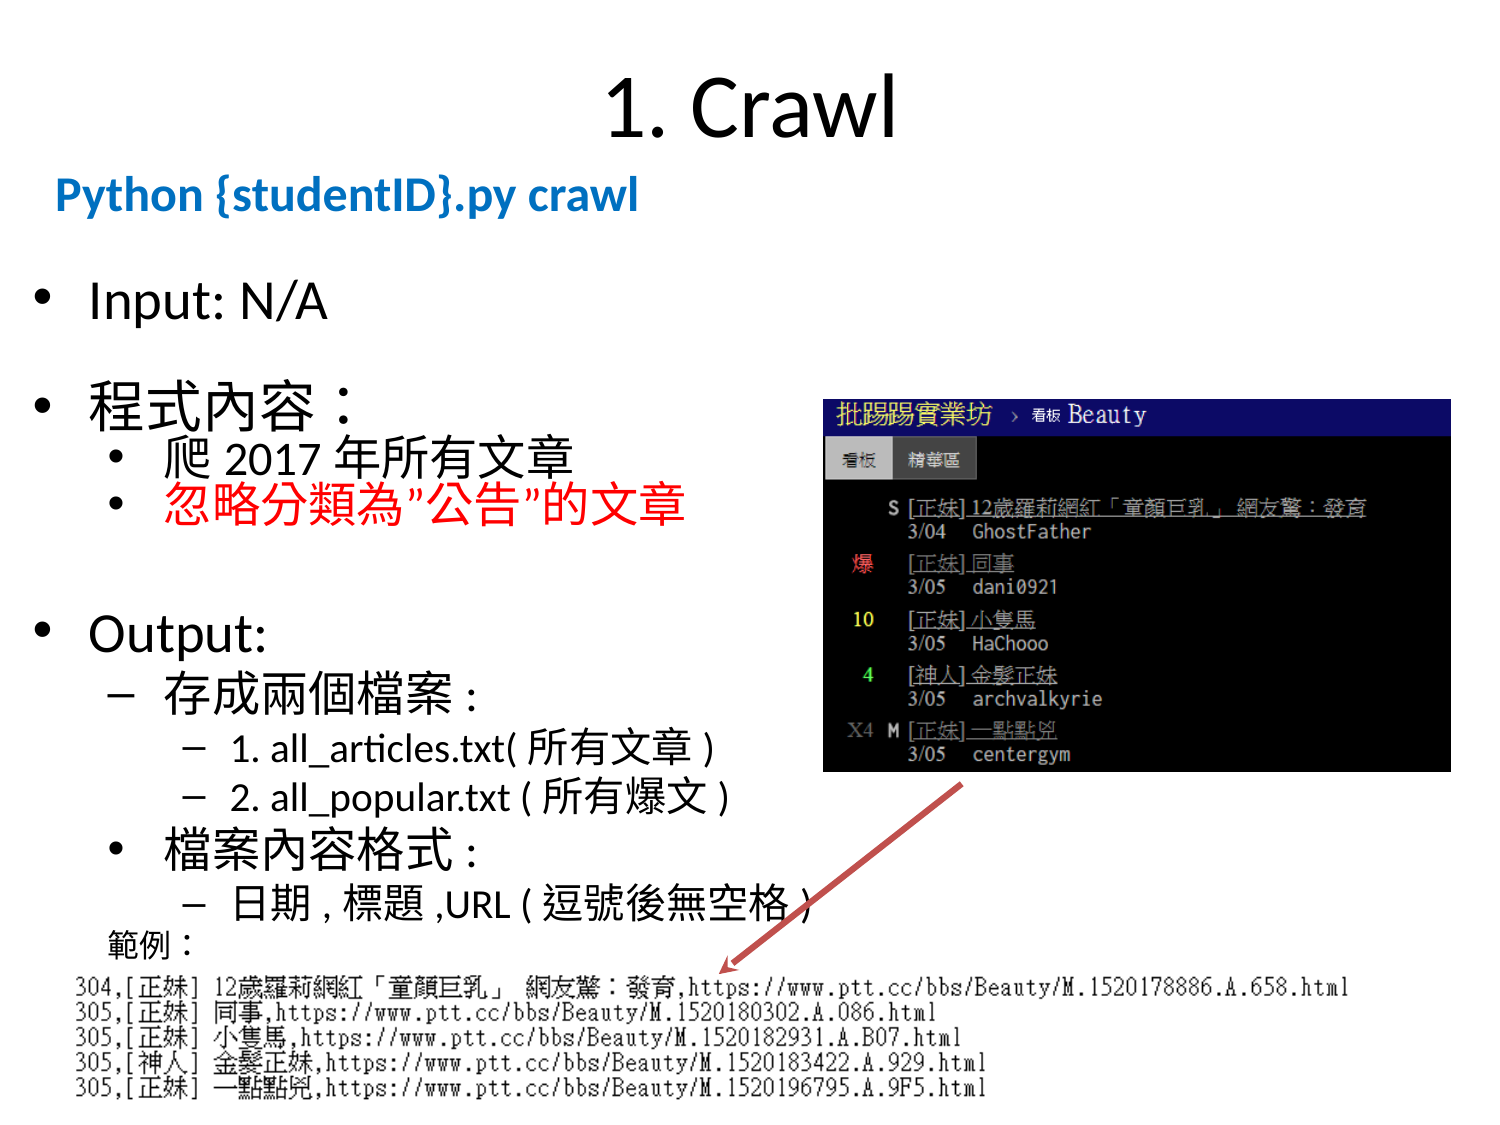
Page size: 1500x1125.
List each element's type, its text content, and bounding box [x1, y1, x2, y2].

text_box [718, 783, 962, 972]
picture [823, 399, 1451, 772]
picture [74, 973, 1363, 1120]
list Python {studentID}.py crawl Input: N/A 程式內容： 爬2017年所有文章 忽略分類為”公告”的文章 Output: 存成兩個檔案: 1. all_articles.txt(所有文章) 2. all_popular.txt (所有爆文) 檔案內容格式: 日期,標題,URL (逗號後無空格) 範例： [17, 165, 1483, 1071]
title 1. Crawl [75, 6, 1425, 165]
